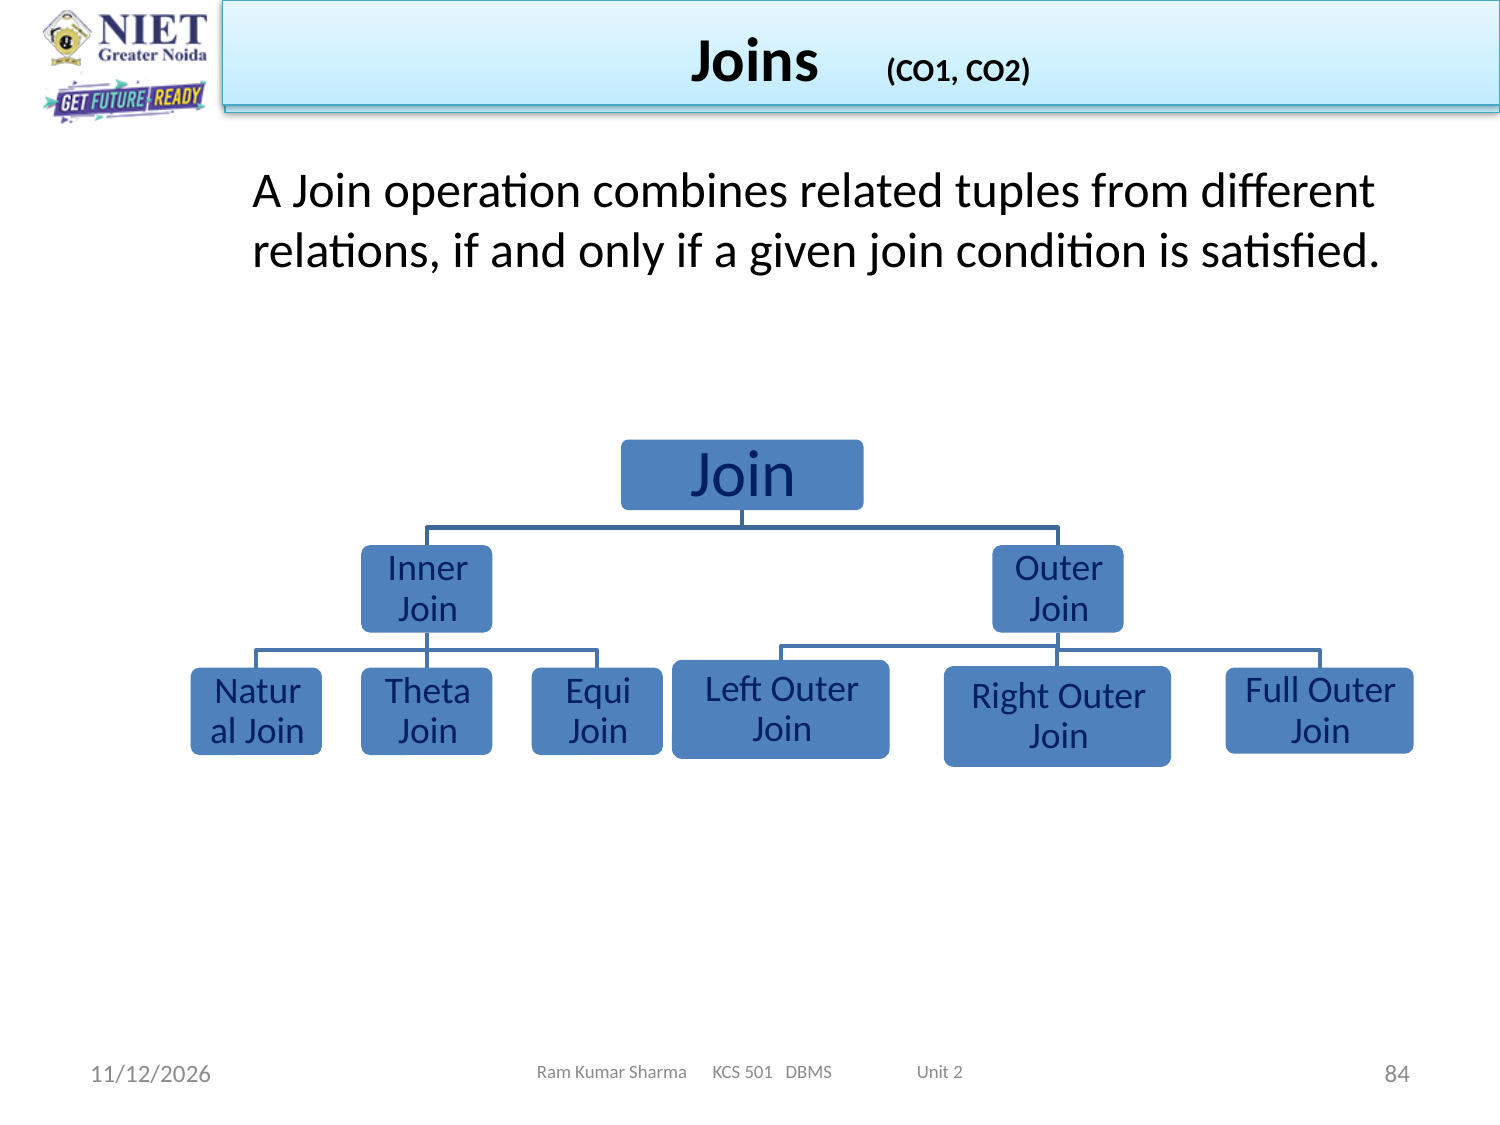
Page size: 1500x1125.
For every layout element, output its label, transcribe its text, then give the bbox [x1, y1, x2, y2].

slide_number 84 [1074, 1042, 1425, 1103]
text_box Joins (CO1, CO2) [222, 0, 1500, 106]
footer Ram Kumar Sharma KCS 501 DBMS Unit 2 [512, 1042, 988, 1103]
picture [5, 0, 244, 134]
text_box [190, 331, 1415, 876]
text_box A Join operation combines related tuples from different relations, if and only if a given join condition is satisfied. [237, 150, 1447, 286]
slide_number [75, 1042, 425, 1103]
